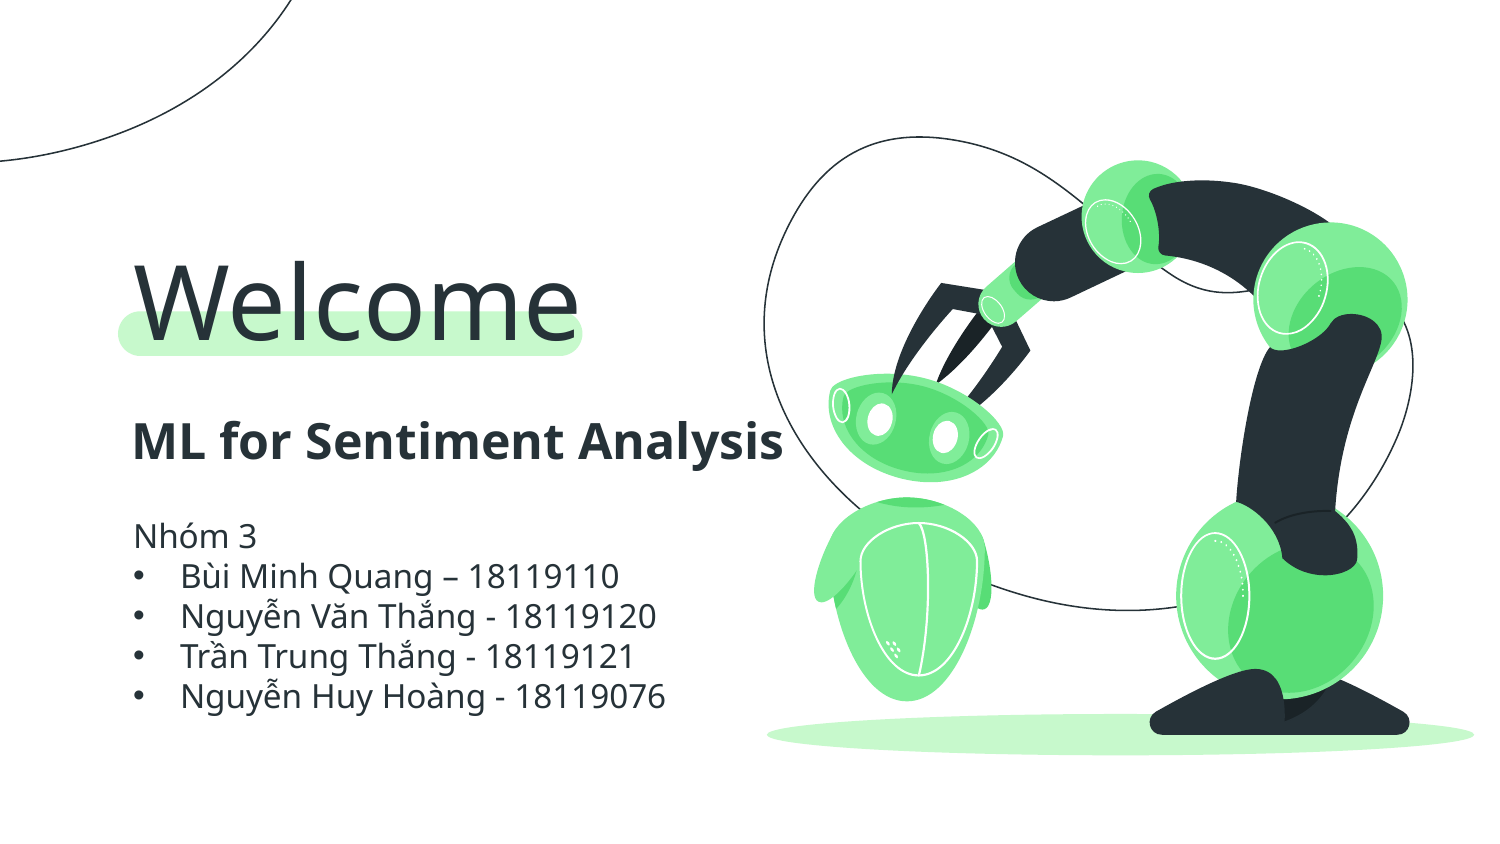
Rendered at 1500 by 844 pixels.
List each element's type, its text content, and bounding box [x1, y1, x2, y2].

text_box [666, 0, 1490, 765]
subtitle Nhóm 3 Bùi Minh Quang – 18119110 Nguyễn Văn Thắng - 18119120 Trần Trung Thắng - 18119121 Nguyễn Huy Hoàng - 18119076 [118, 500, 762, 819]
text_box ML for Sentiment Analysis [116, 394, 661, 474]
title Welcome [118, 167, 661, 377]
